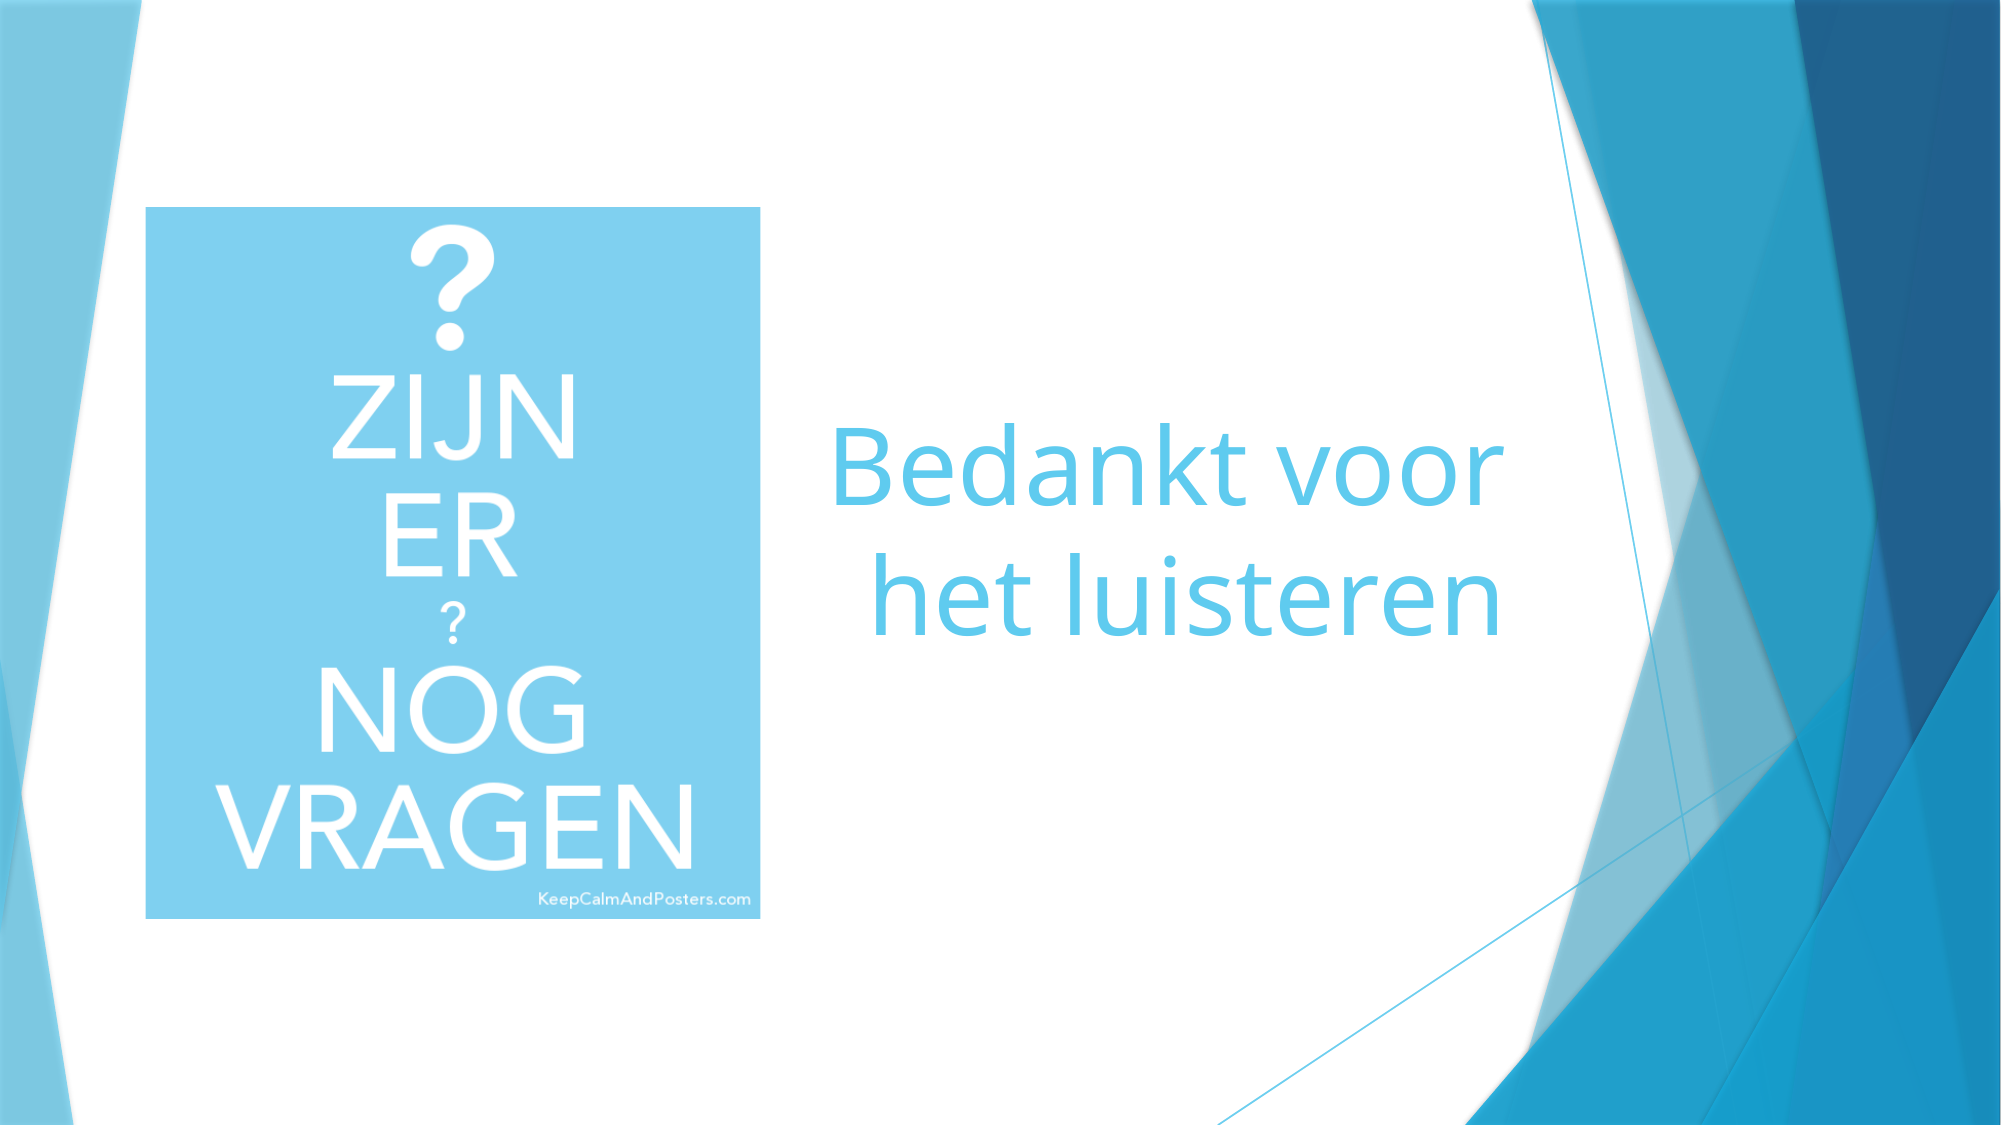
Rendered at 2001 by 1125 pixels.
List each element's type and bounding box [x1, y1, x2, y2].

list [145, 207, 761, 920]
text_box [0, 0, 2000, 1125]
